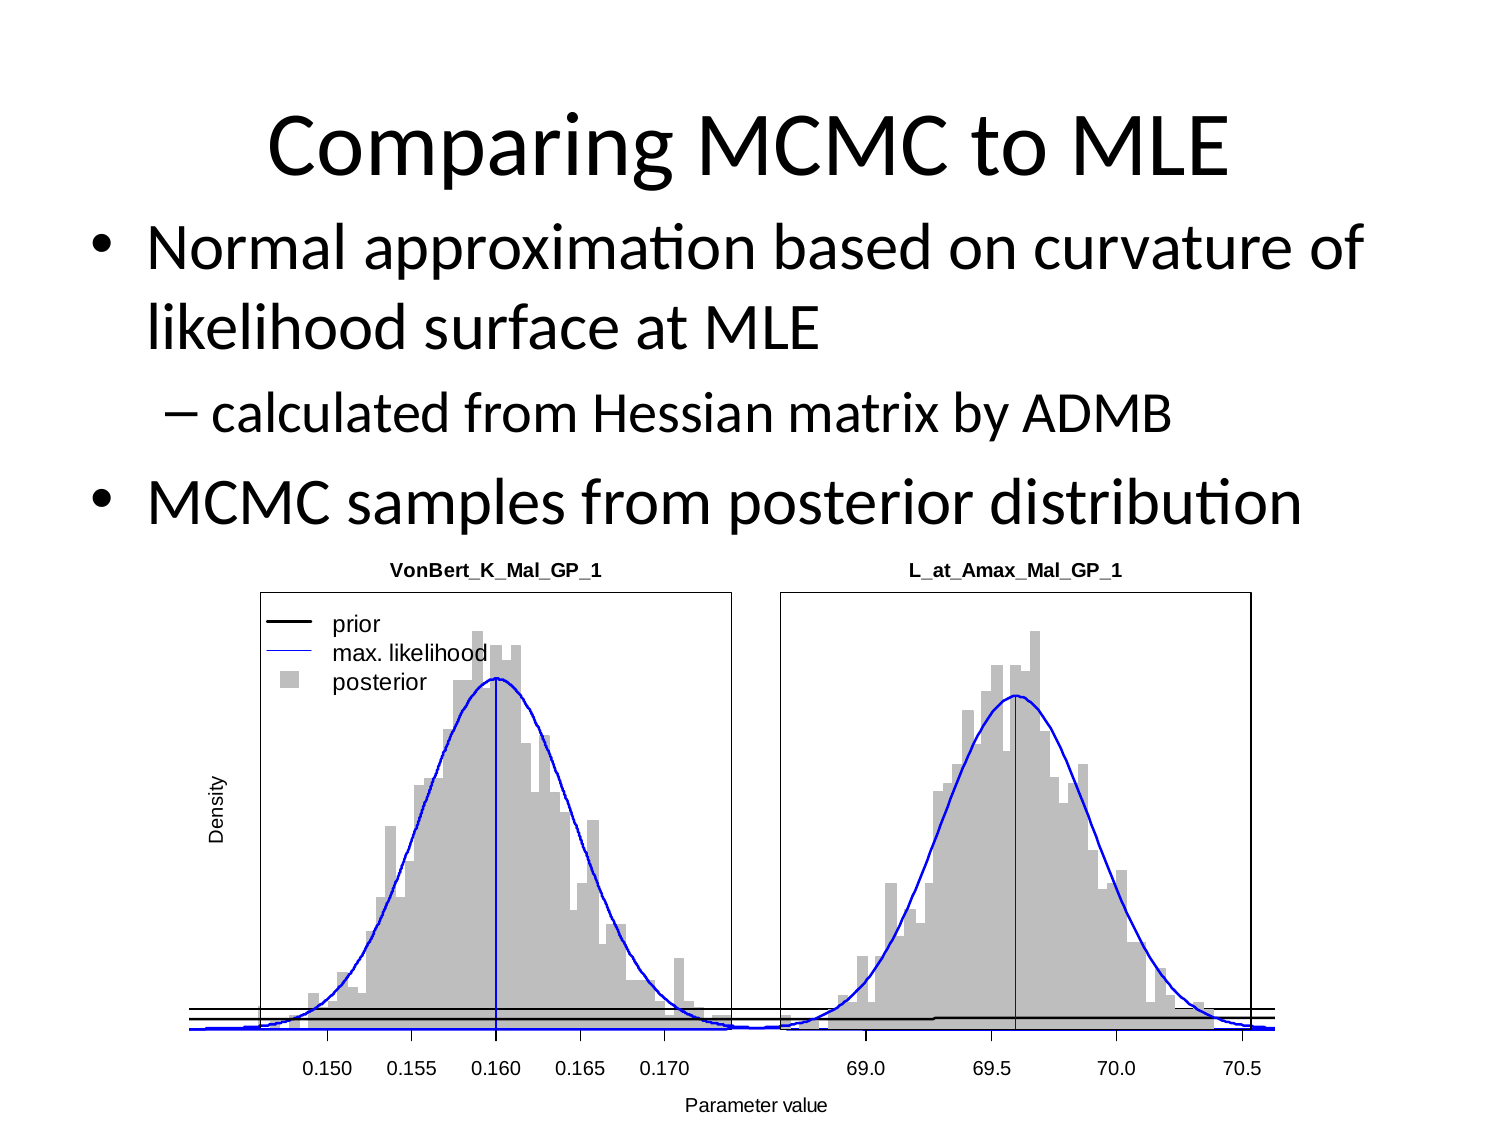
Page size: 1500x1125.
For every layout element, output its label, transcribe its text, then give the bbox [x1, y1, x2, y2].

list Normal approximation based on curvature of likelihood surface at MLE calculated from Hessian matrix by ADMB MCMC samples from posterior distribution [75, 195, 1425, 938]
picture [188, 544, 1276, 1125]
title Comparing MCMC to MLE [75, 45, 1425, 195]
